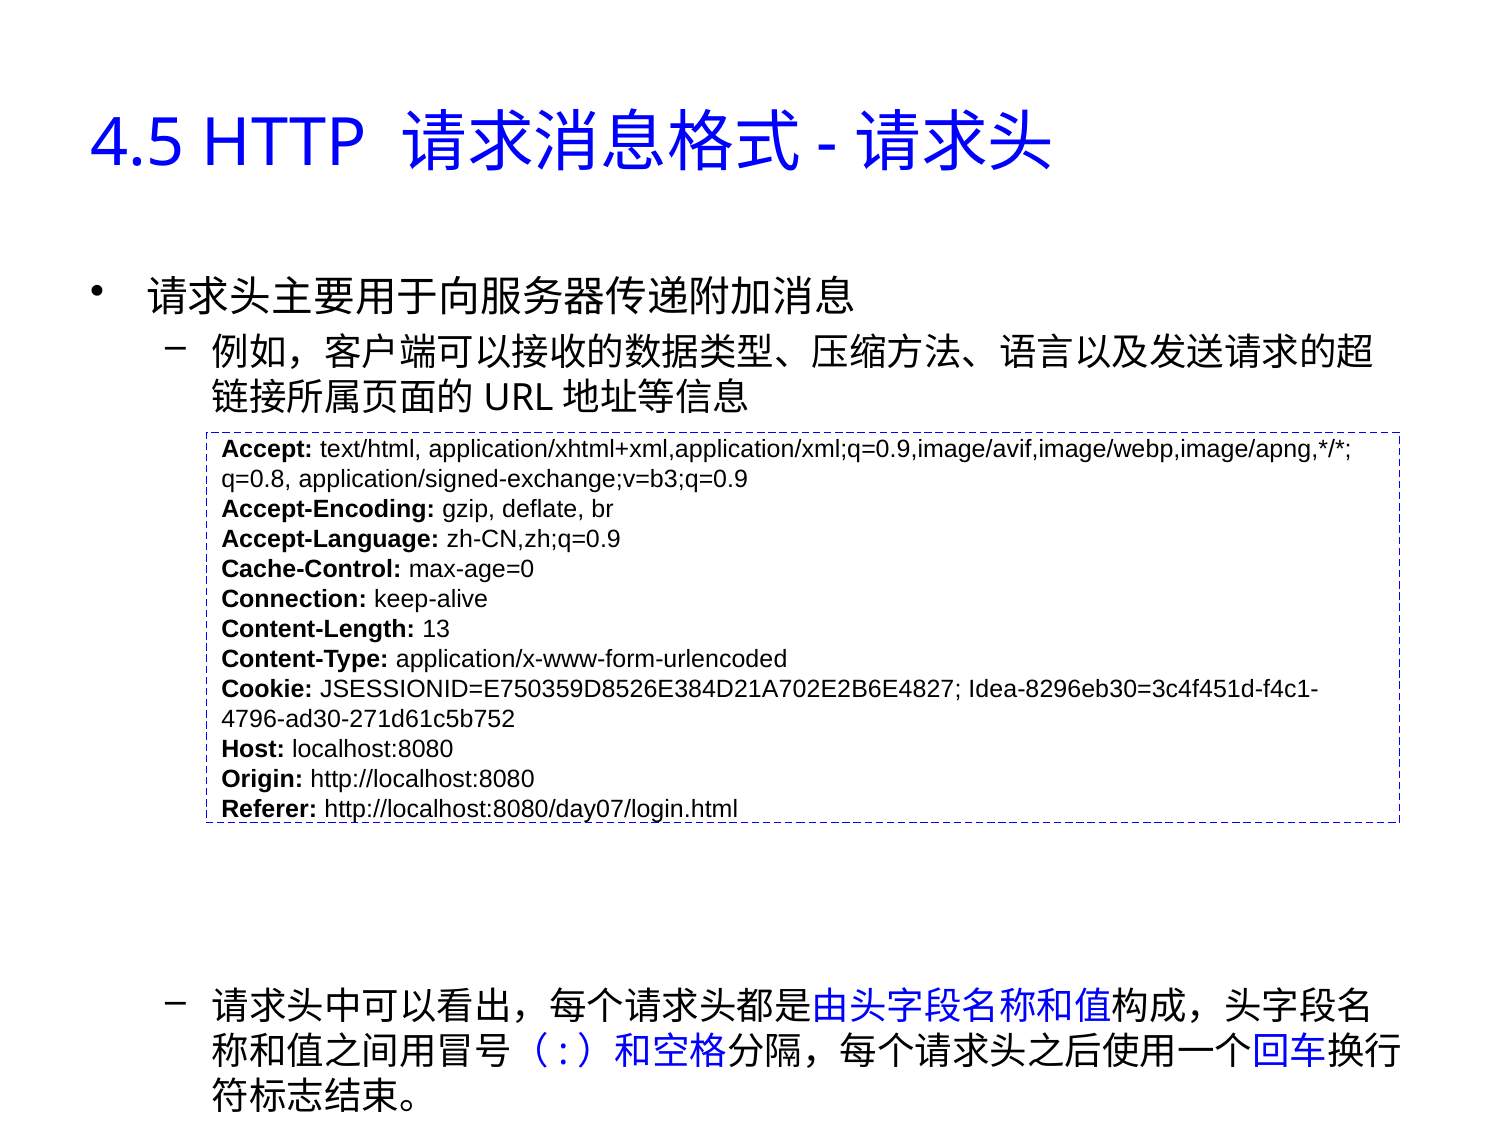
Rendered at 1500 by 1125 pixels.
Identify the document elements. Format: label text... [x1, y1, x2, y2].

text_box Accept: text/html, application/xhtml+xml,application/xml;q=0.9,image/avif,image/webp,image/apng,*/*; q=0.8, application/signed-exchange;v=b3;q=0.9 Accept-Encoding: gzip, deflate, br Accept-Language: zh-CN,zh;q=0.9 Cache-Control: max-age=0 Connection: keep-alive Content-Length: 13 Content-Type: application/x-www-form-urlencoded Cookie: JSESSIONID=E750359D8526E384D21A702E2B6E4827; Idea-8296eb30=3c4f451d-f4c1-4796-ad30-271d61c5b752 Host: localhost:8080 Origin: http://localhost:8080 Referer: http://localhost:8080/day07/login.html [206, 432, 1400, 823]
title 4.5 HTTP 请求消息格式-请求头 [75, 45, 1425, 233]
list 请求头主要用于向服务器传递附加消息 例如，客户端可以接收的数据类型、压缩方法、语言以及发送请求的超链接所属页面的URL地址等信息 请求头中可以看出，每个请求头都是由头字段名称和值构成，头字段名称和值之间用冒号（:）和空格分隔，每个请求头之后使用一个回车换行符标志结束。 需要注意的是，头字段名称不区分大小写，但习惯上将单词的第一个字母大写。 [75, 262, 1425, 1005]
